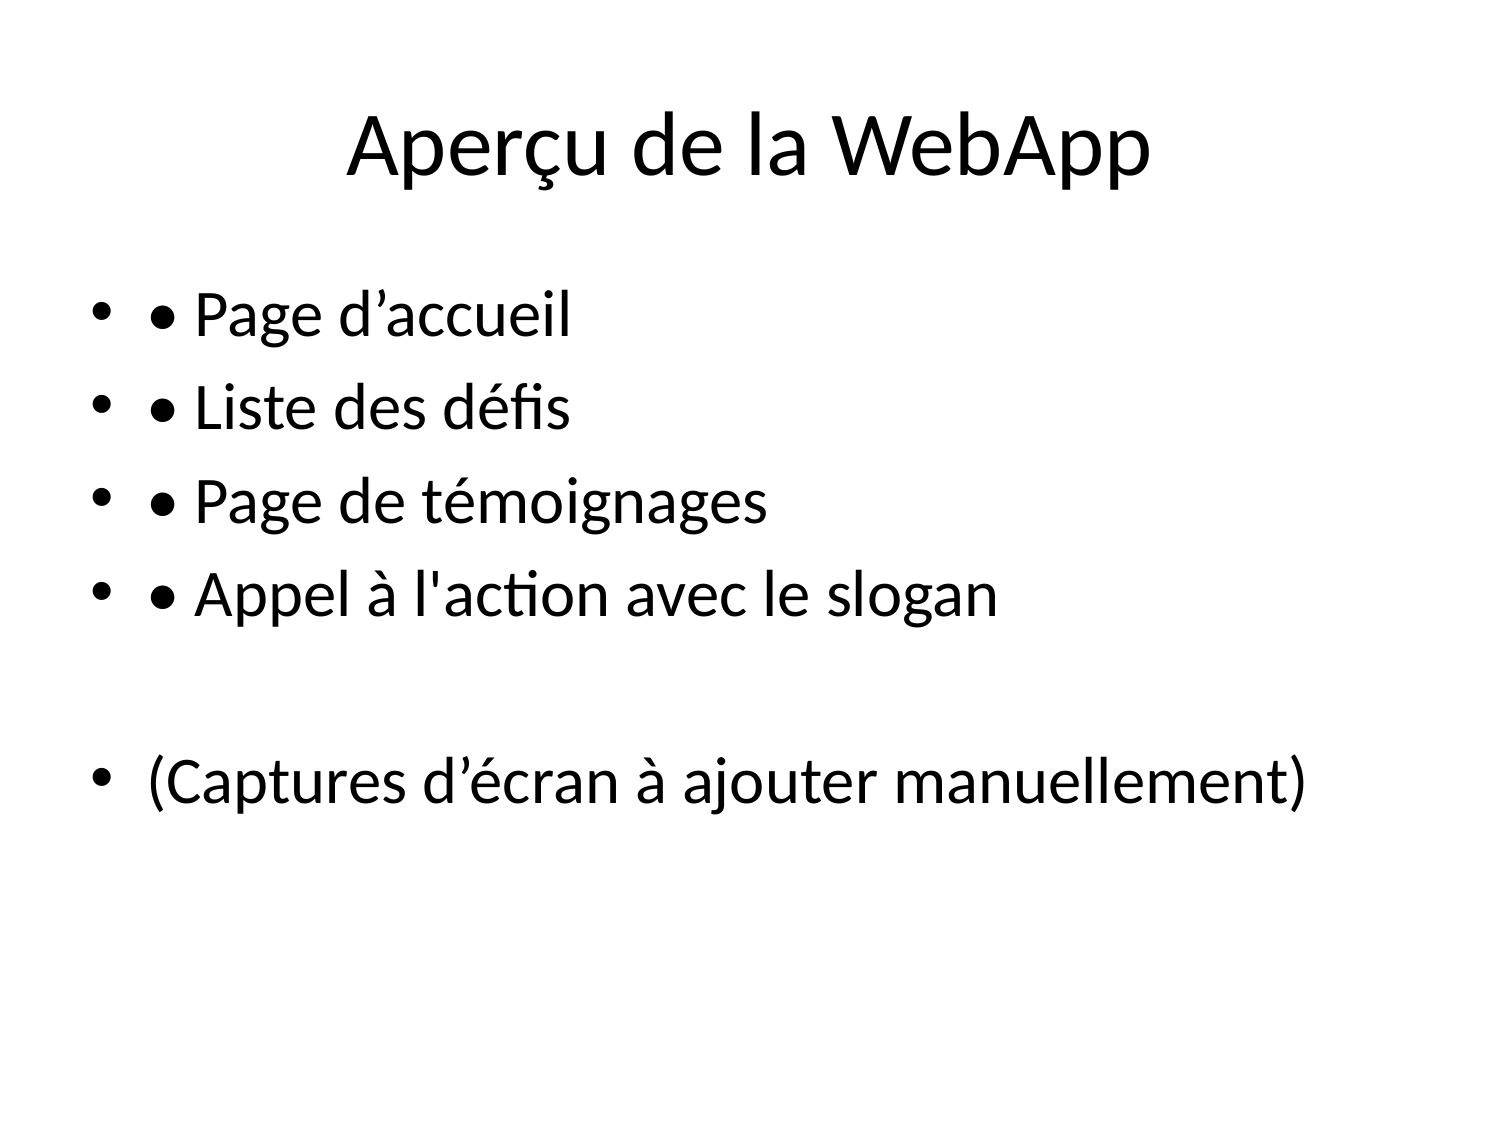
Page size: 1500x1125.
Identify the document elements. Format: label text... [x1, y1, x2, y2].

list • Page d’accueil • Liste des défis • Page de témoignages • Appel à l'action avec le slogan (Captures d’écran à ajouter manuellement) [75, 262, 1425, 1005]
title Aperçu de la WebApp [75, 45, 1425, 233]
